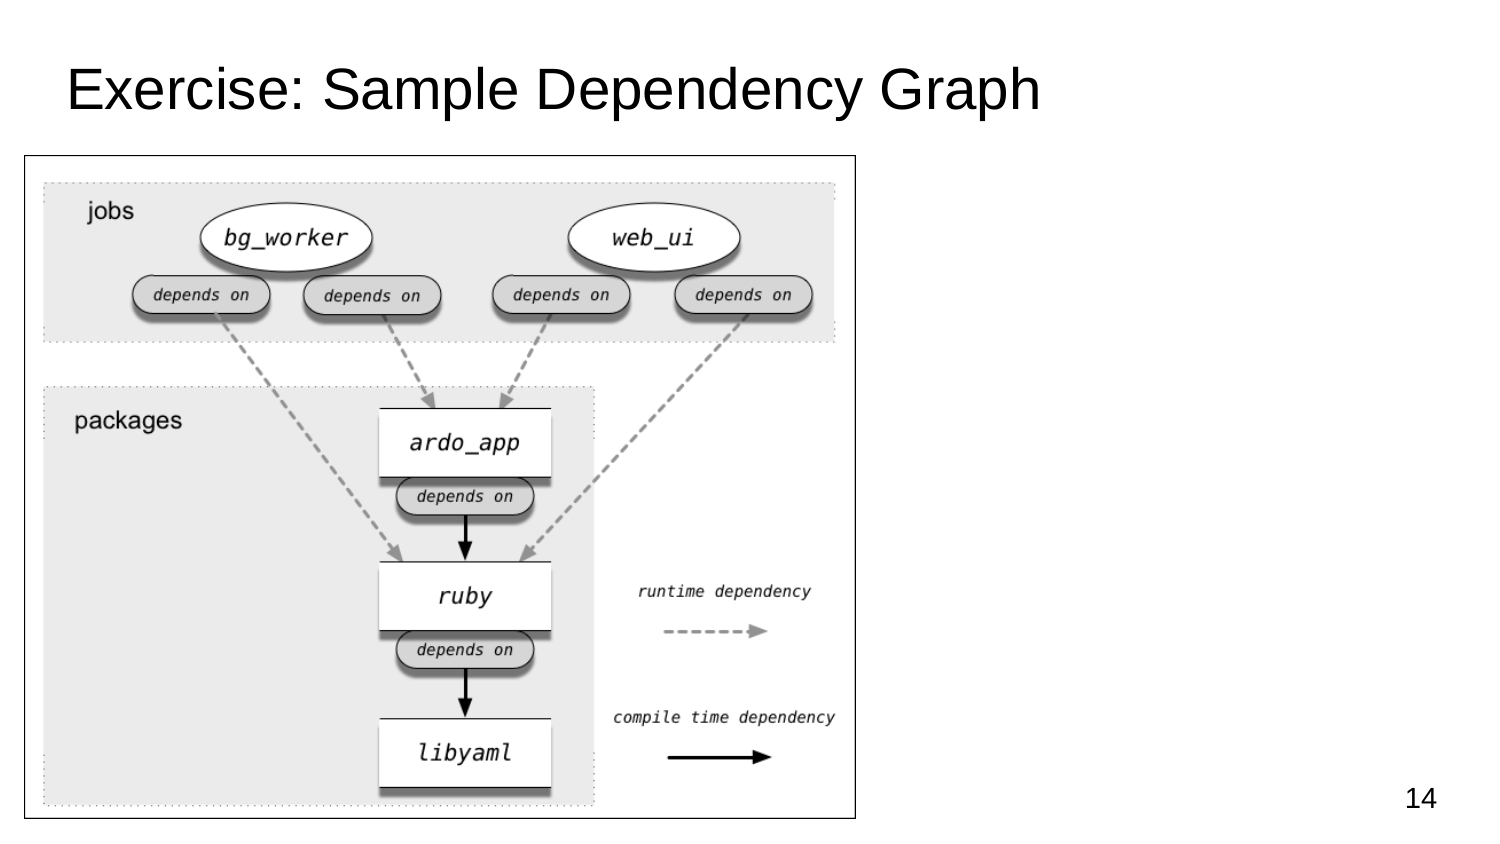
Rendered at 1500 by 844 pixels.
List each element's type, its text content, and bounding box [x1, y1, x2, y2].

title Exercise: Sample Dependency Graph [51, 36, 1449, 131]
picture [24, 154, 856, 819]
slide_number 14 [1389, 764, 1480, 830]
